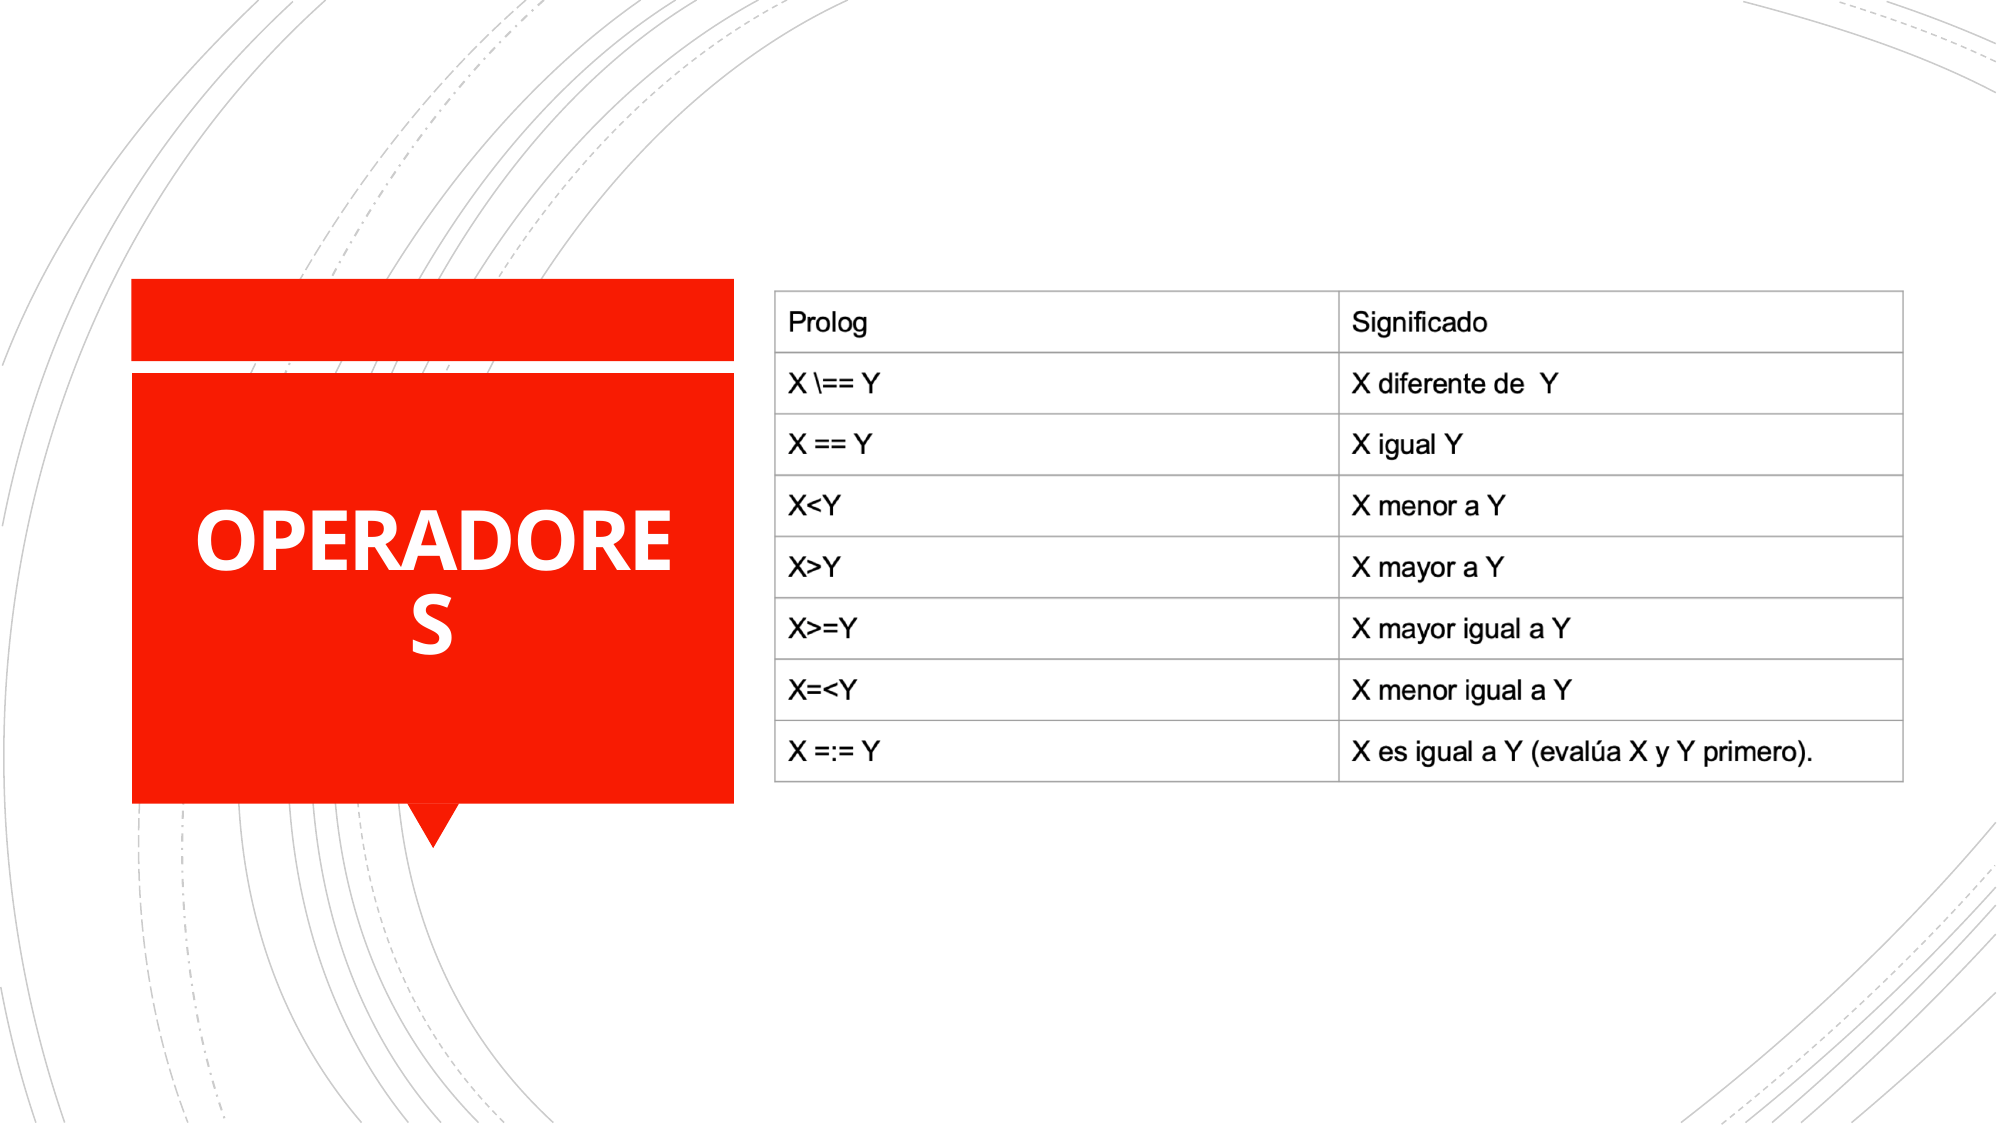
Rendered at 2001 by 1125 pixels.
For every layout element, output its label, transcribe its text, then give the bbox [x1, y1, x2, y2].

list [767, 282, 1915, 789]
title OPERADORES [145, 385, 720, 789]
